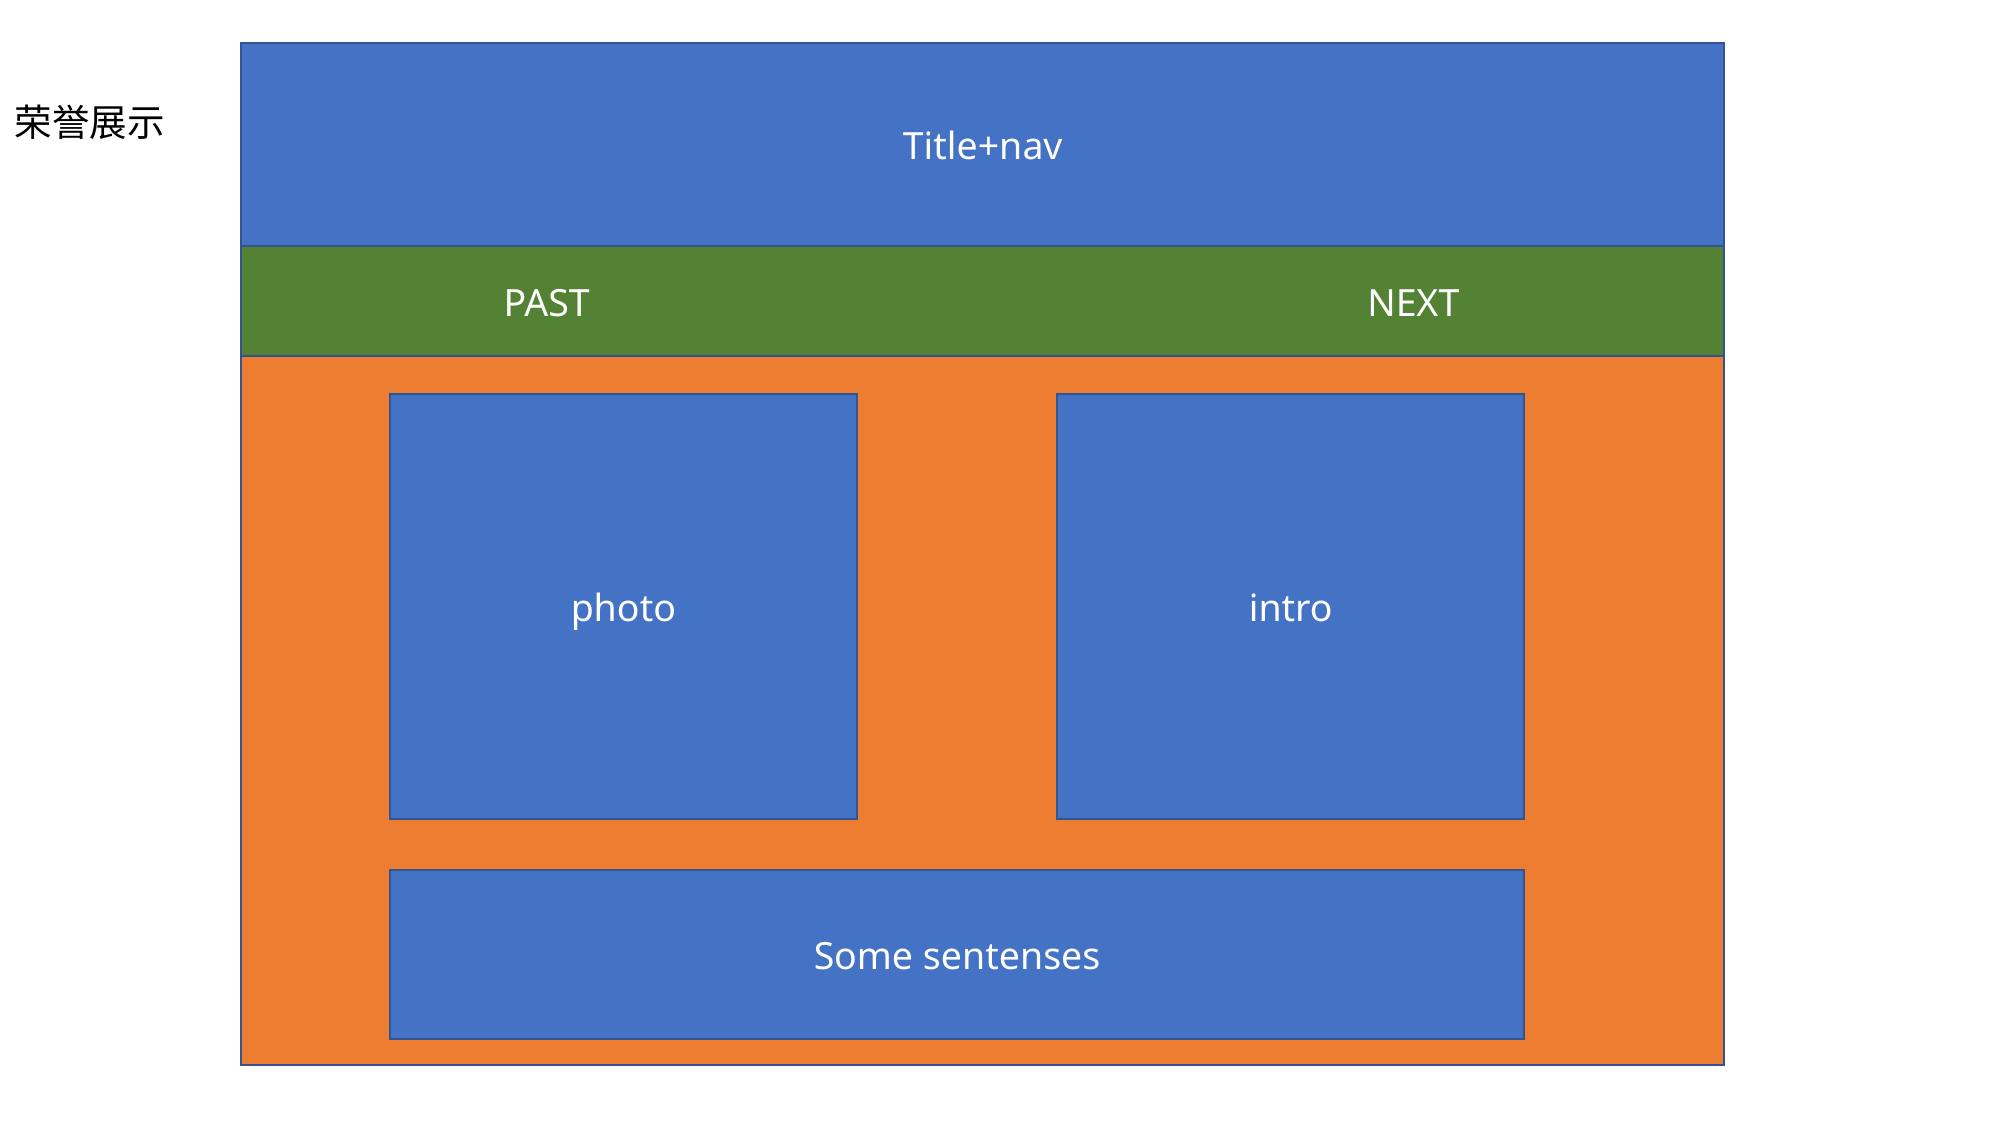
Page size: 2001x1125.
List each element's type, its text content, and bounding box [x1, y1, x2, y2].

text_box intro [1056, 393, 1525, 820]
text_box photo [389, 393, 858, 820]
text_box [240, 355, 1725, 1066]
text_box Some sentenses [389, 869, 1525, 1040]
text_box PAST NEXT [240, 245, 1725, 355]
text_box Title+nav [240, 42, 1725, 245]
text_box 荣誉展示 [0, 92, 242, 152]
